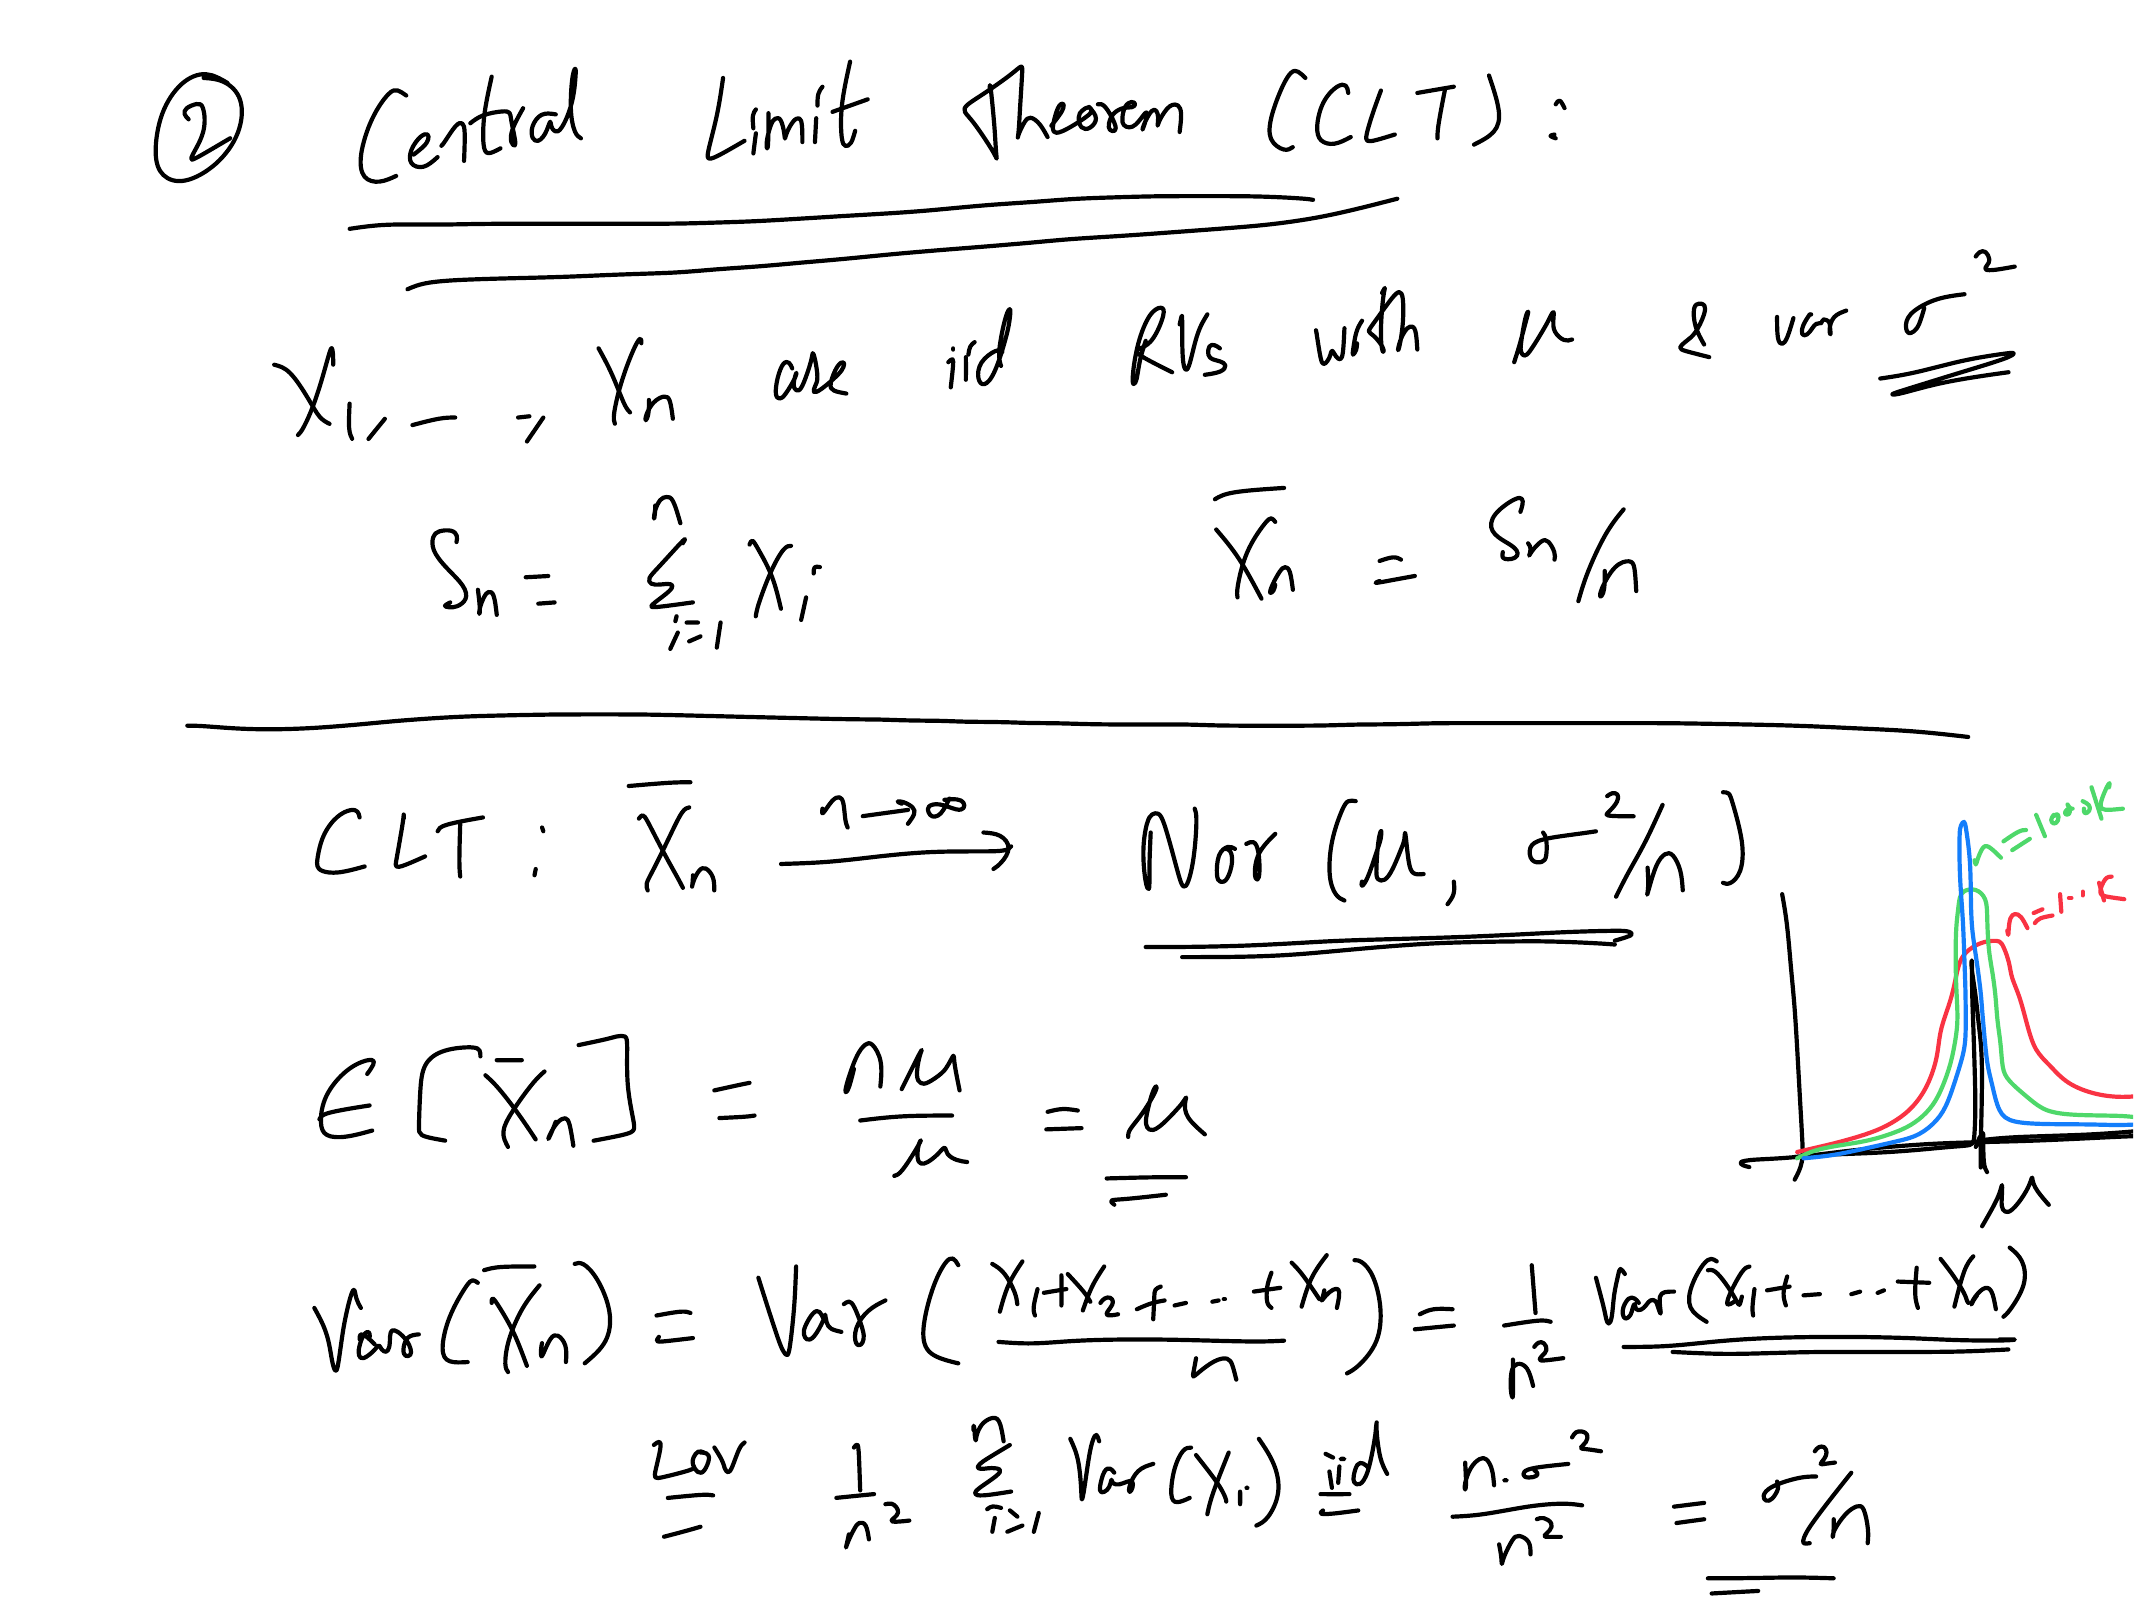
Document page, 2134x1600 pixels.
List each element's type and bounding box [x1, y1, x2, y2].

text_box [155, 61, 2134, 1594]
